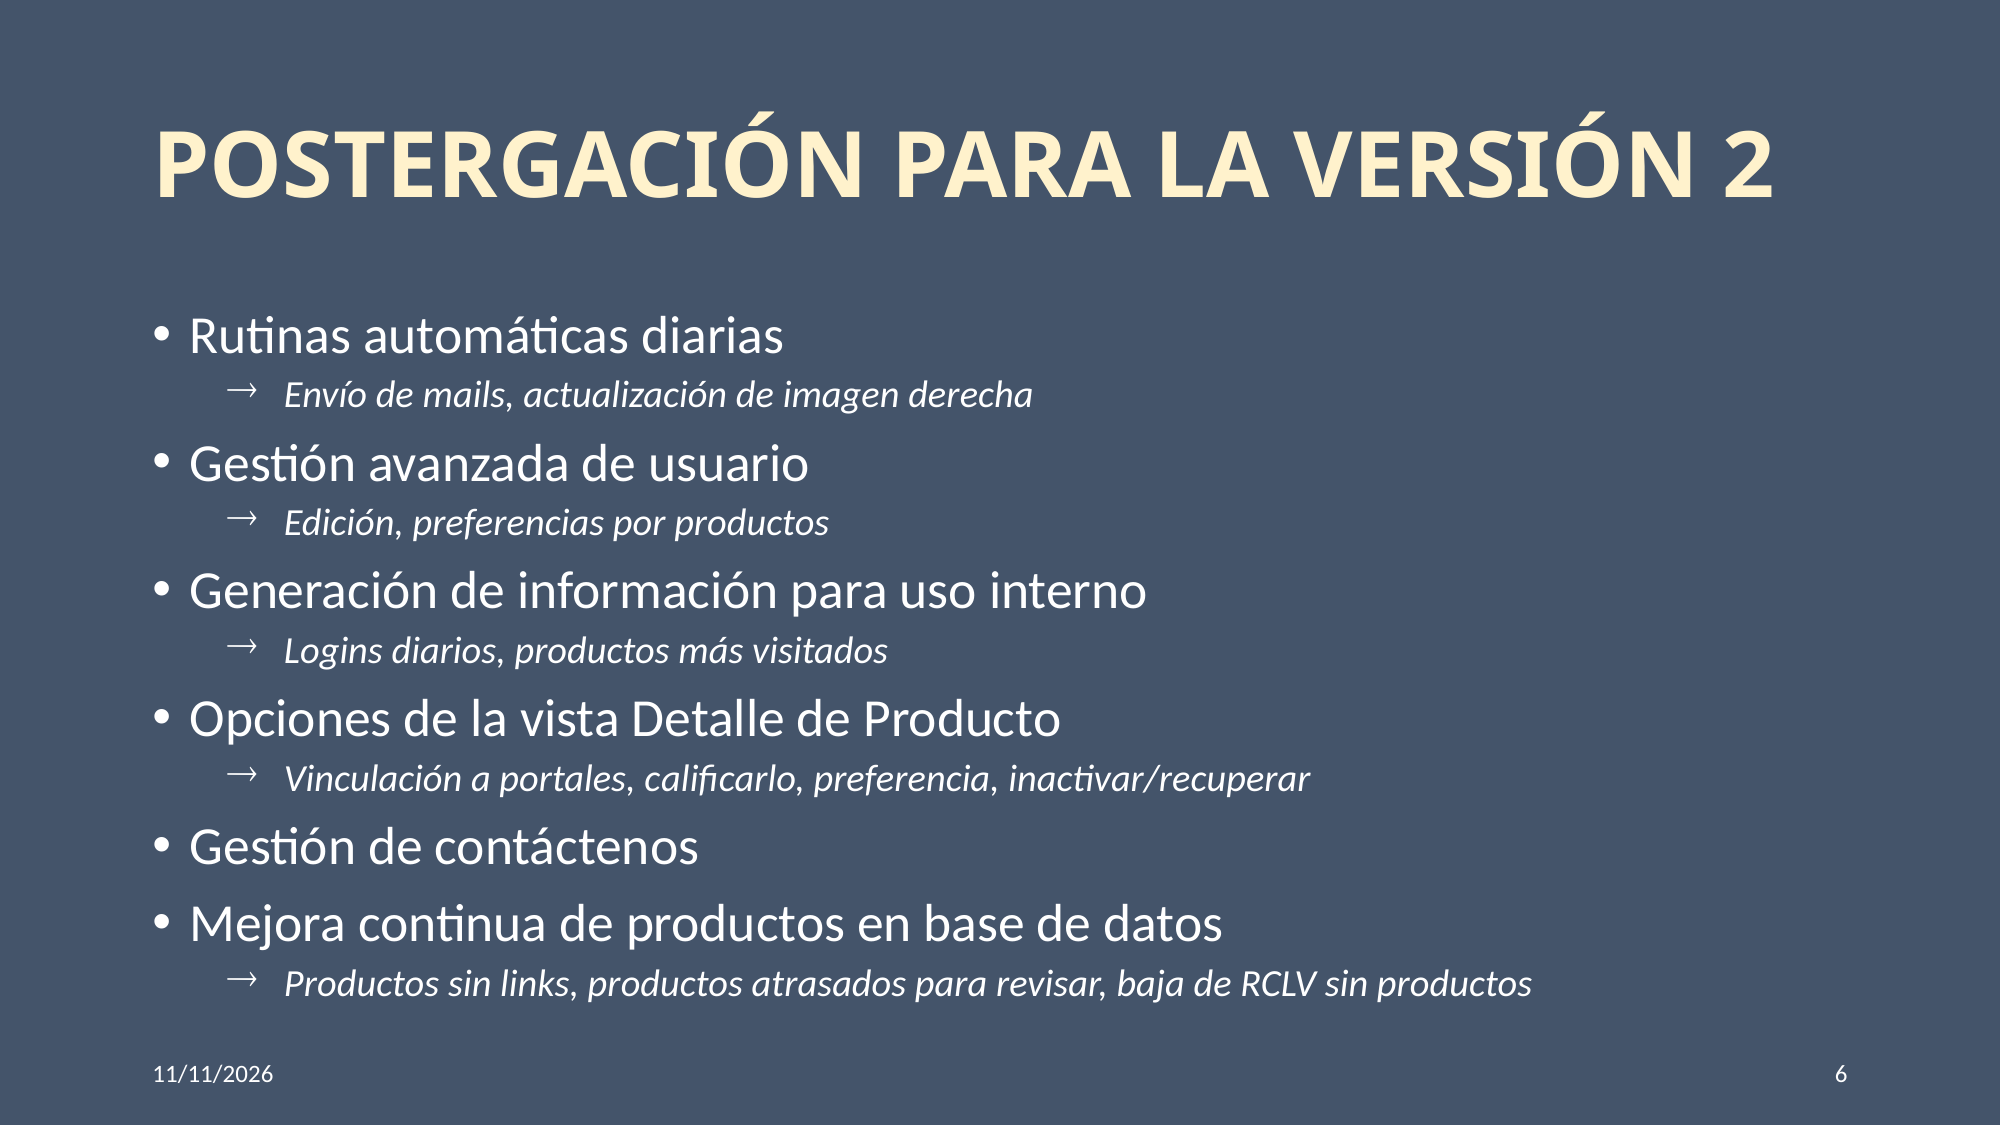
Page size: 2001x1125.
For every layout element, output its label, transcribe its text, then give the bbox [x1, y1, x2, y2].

list Rutinas automáticas diarias Envío de mails, actualización de imagen derecha Gestión avanzada de usuario Edición, preferencias por productos Generación de información para uso interno Logins diarios, productos más visitados Opciones de la vista Detalle de Producto Vinculación a portales, calificarlo, preferencia, inactivar/recuperar Gestión de contáctenos Mejora continua de productos en base de datos Productos sin links, productos atrasados para revisar, baja de RCLV sin productos [137, 299, 1863, 1014]
title Postergación para la Versión 2 [137, 111, 1863, 227]
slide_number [137, 1042, 588, 1103]
slide_number 6 [1412, 1042, 1863, 1103]
